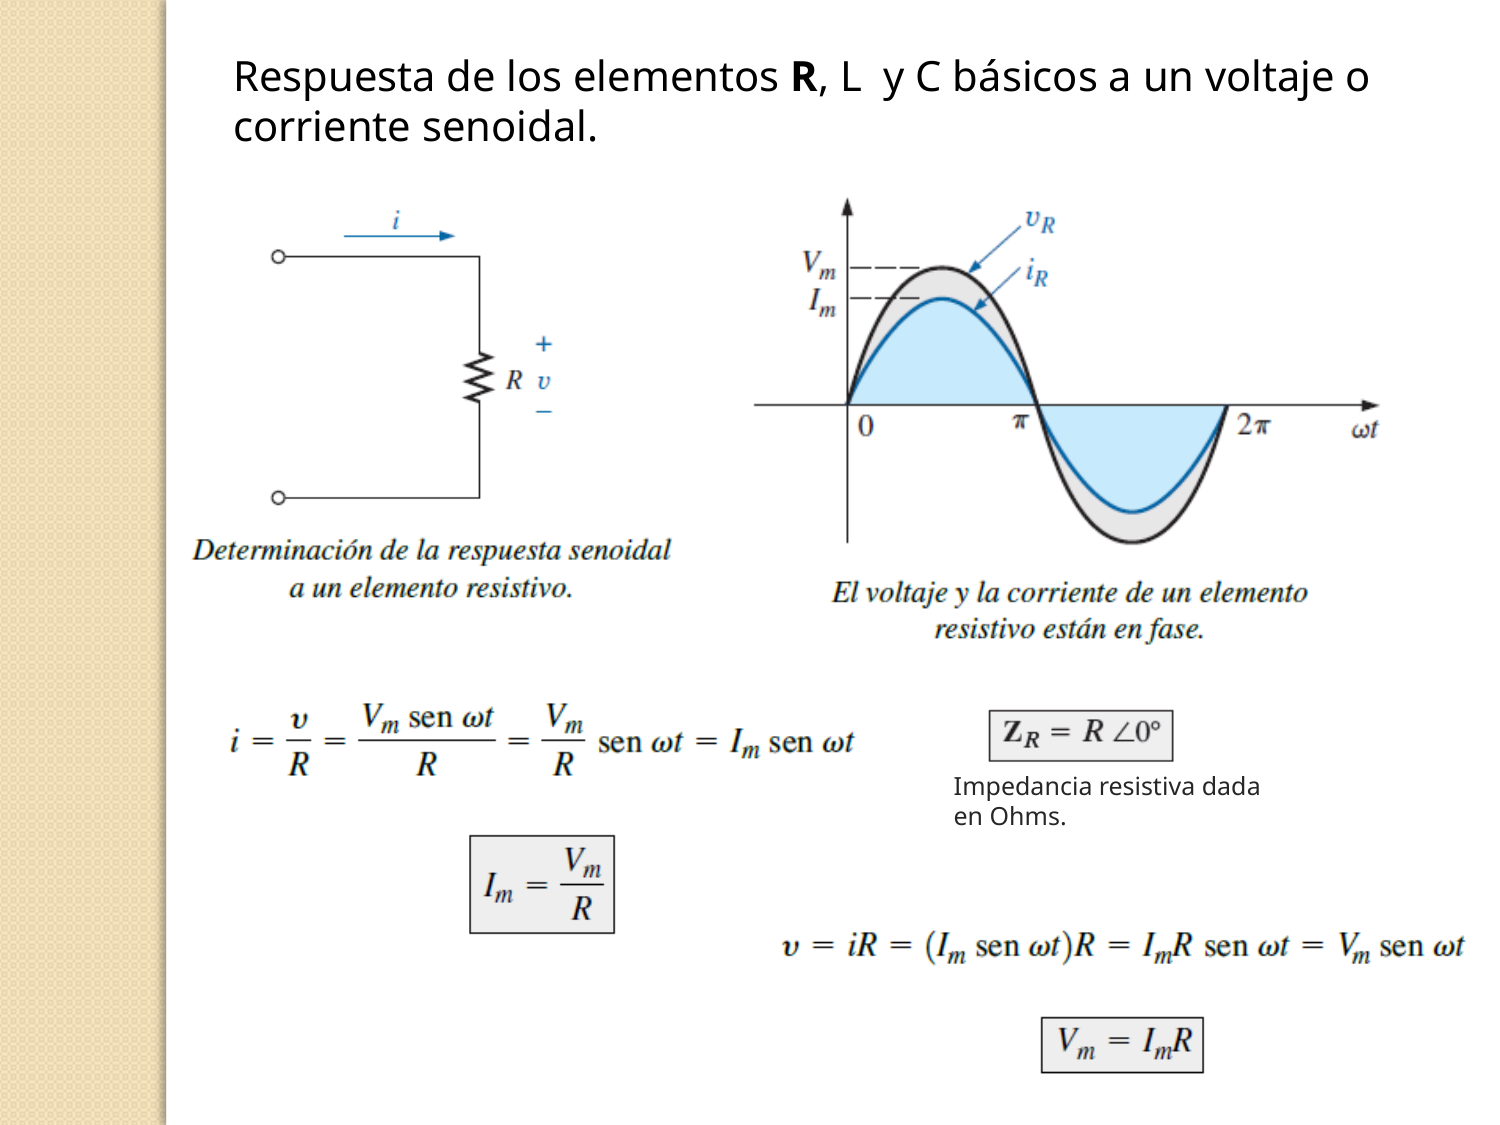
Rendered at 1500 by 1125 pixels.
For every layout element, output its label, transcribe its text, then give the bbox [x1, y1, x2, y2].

picture [229, 184, 587, 521]
picture [194, 687, 1497, 1095]
picture [985, 703, 1181, 774]
picture [726, 148, 1398, 563]
text_box Impedancia resistiva dada en Ohms. [938, 763, 1282, 838]
picture [182, 526, 684, 621]
picture [822, 573, 1322, 648]
text_box Respuesta de los elementos R, L y C básicos a un voltaje o corriente senoidal. [218, 42, 1459, 158]
